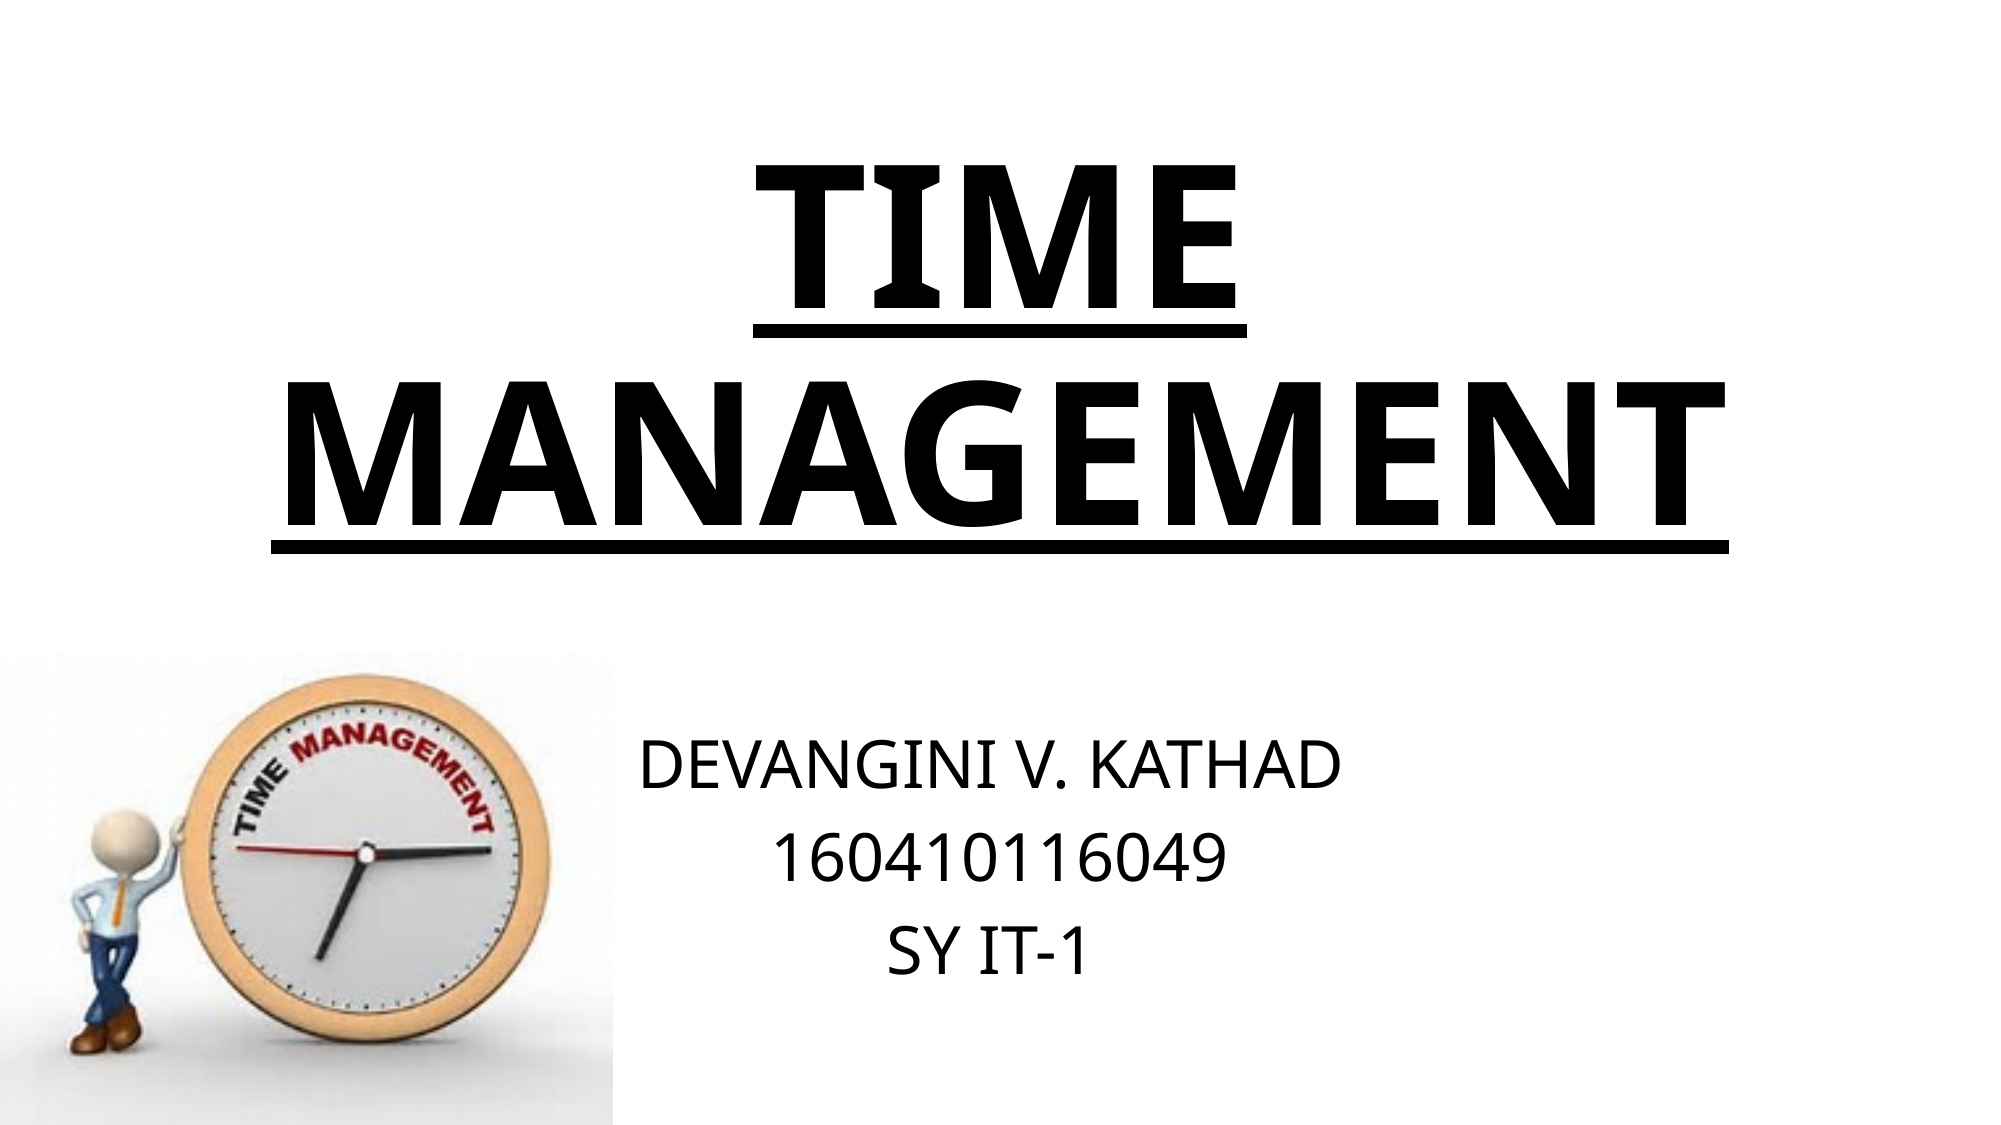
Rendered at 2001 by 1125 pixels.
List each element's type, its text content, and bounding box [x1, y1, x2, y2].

picture [0, 653, 613, 1125]
subtitle DEVANGINI V. KATHAD 160410116049 SY IT-1 [613, 723, 1750, 1042]
title TIME MANAGEMENT [249, 184, 1750, 576]
